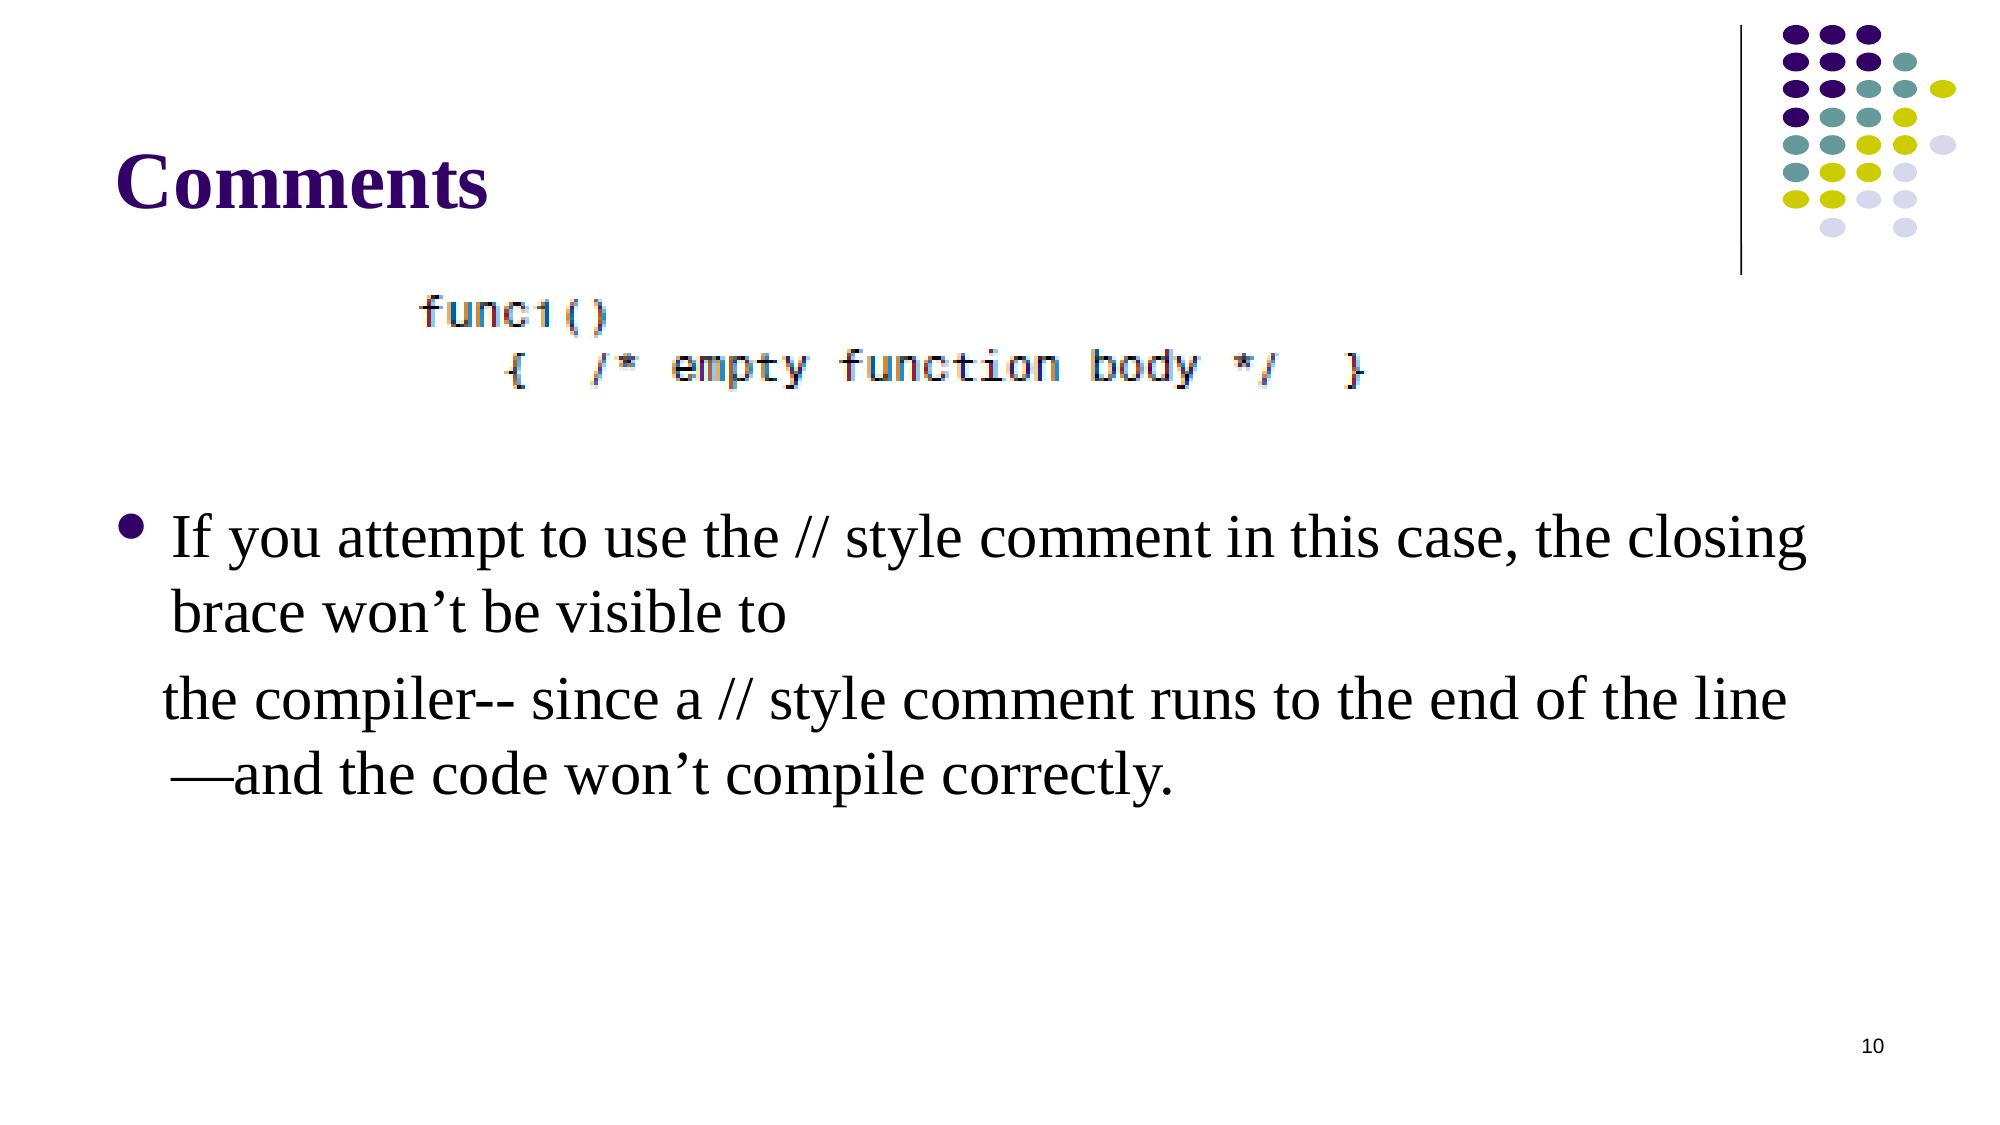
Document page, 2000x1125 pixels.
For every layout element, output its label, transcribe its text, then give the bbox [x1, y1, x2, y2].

title Comments [99, 19, 1750, 233]
slide_number 10 [1432, 1024, 1900, 1101]
picture [399, 274, 1484, 426]
list If you attempt to use the // style comment in this case, the closing brace won’t be visible to the compiler-- since a // style comment runs to the end of the line—and the code won’t compile correctly. [99, 487, 1834, 1006]
